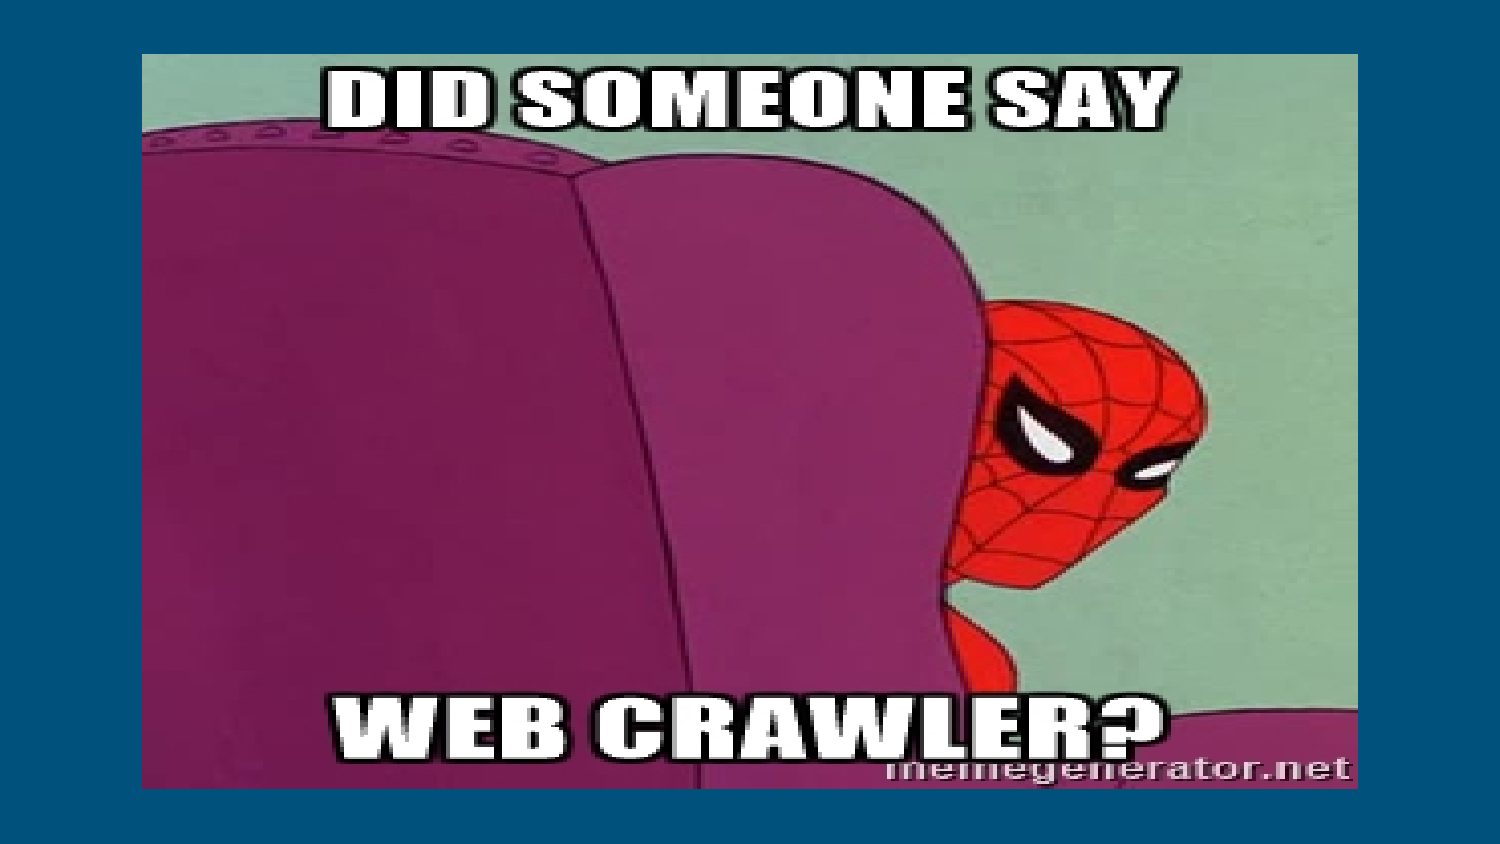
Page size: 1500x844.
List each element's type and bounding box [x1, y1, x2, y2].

picture [143, 55, 1357, 788]
